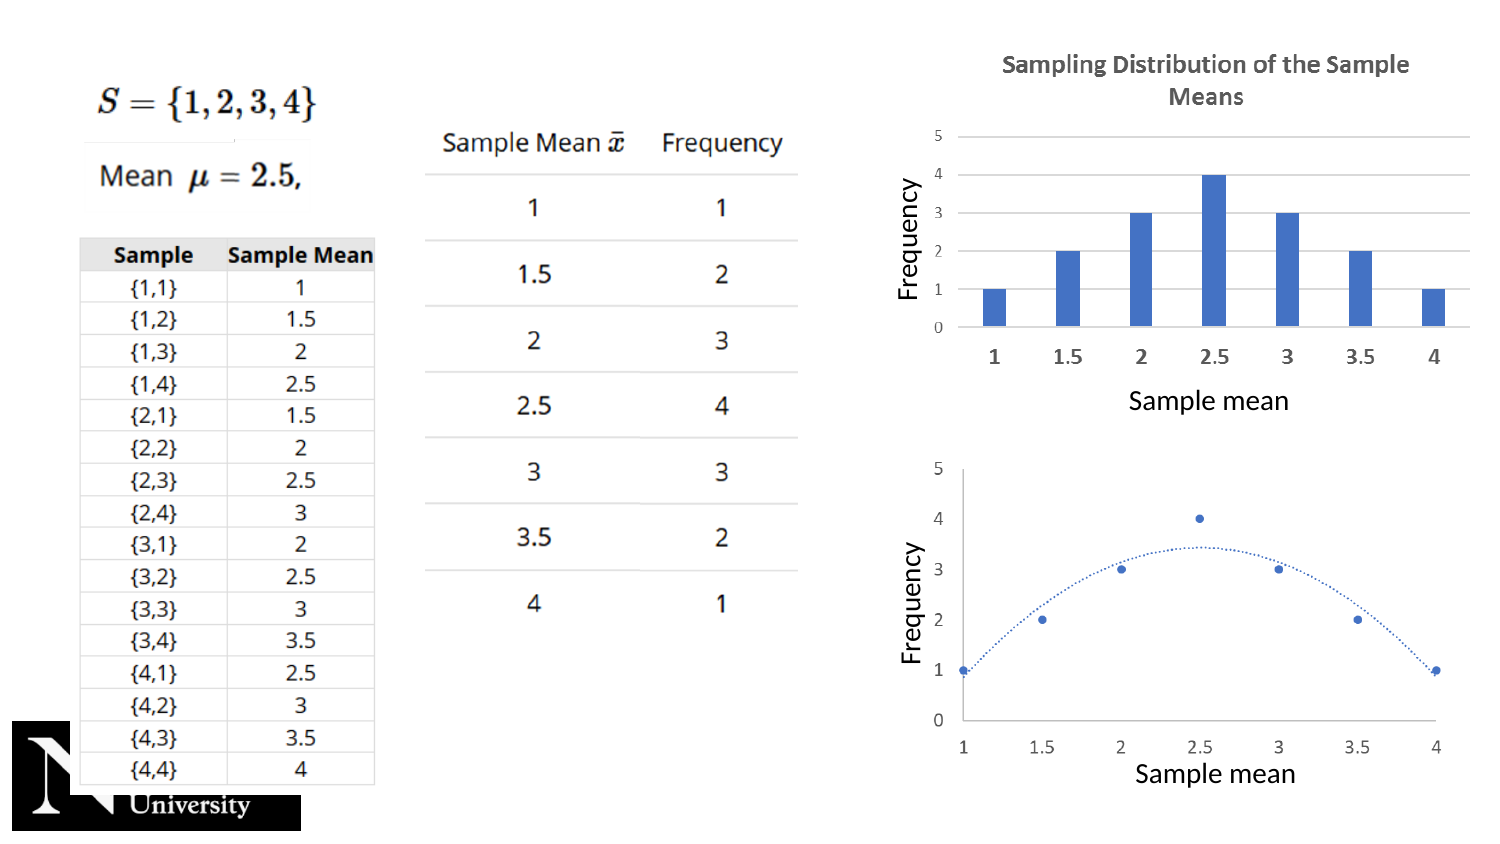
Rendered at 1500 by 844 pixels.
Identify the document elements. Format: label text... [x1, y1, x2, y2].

picture [66, 66, 330, 213]
picture [12, 228, 380, 831]
picture [425, 115, 798, 633]
picture [923, 448, 1458, 769]
text_box Frequency [883, 527, 918, 681]
text_box Sample mean [1120, 777, 1312, 797]
text_box Frequency [880, 163, 918, 317]
text_box Sample mean [1114, 383, 1305, 424]
picture [923, 34, 1480, 375]
